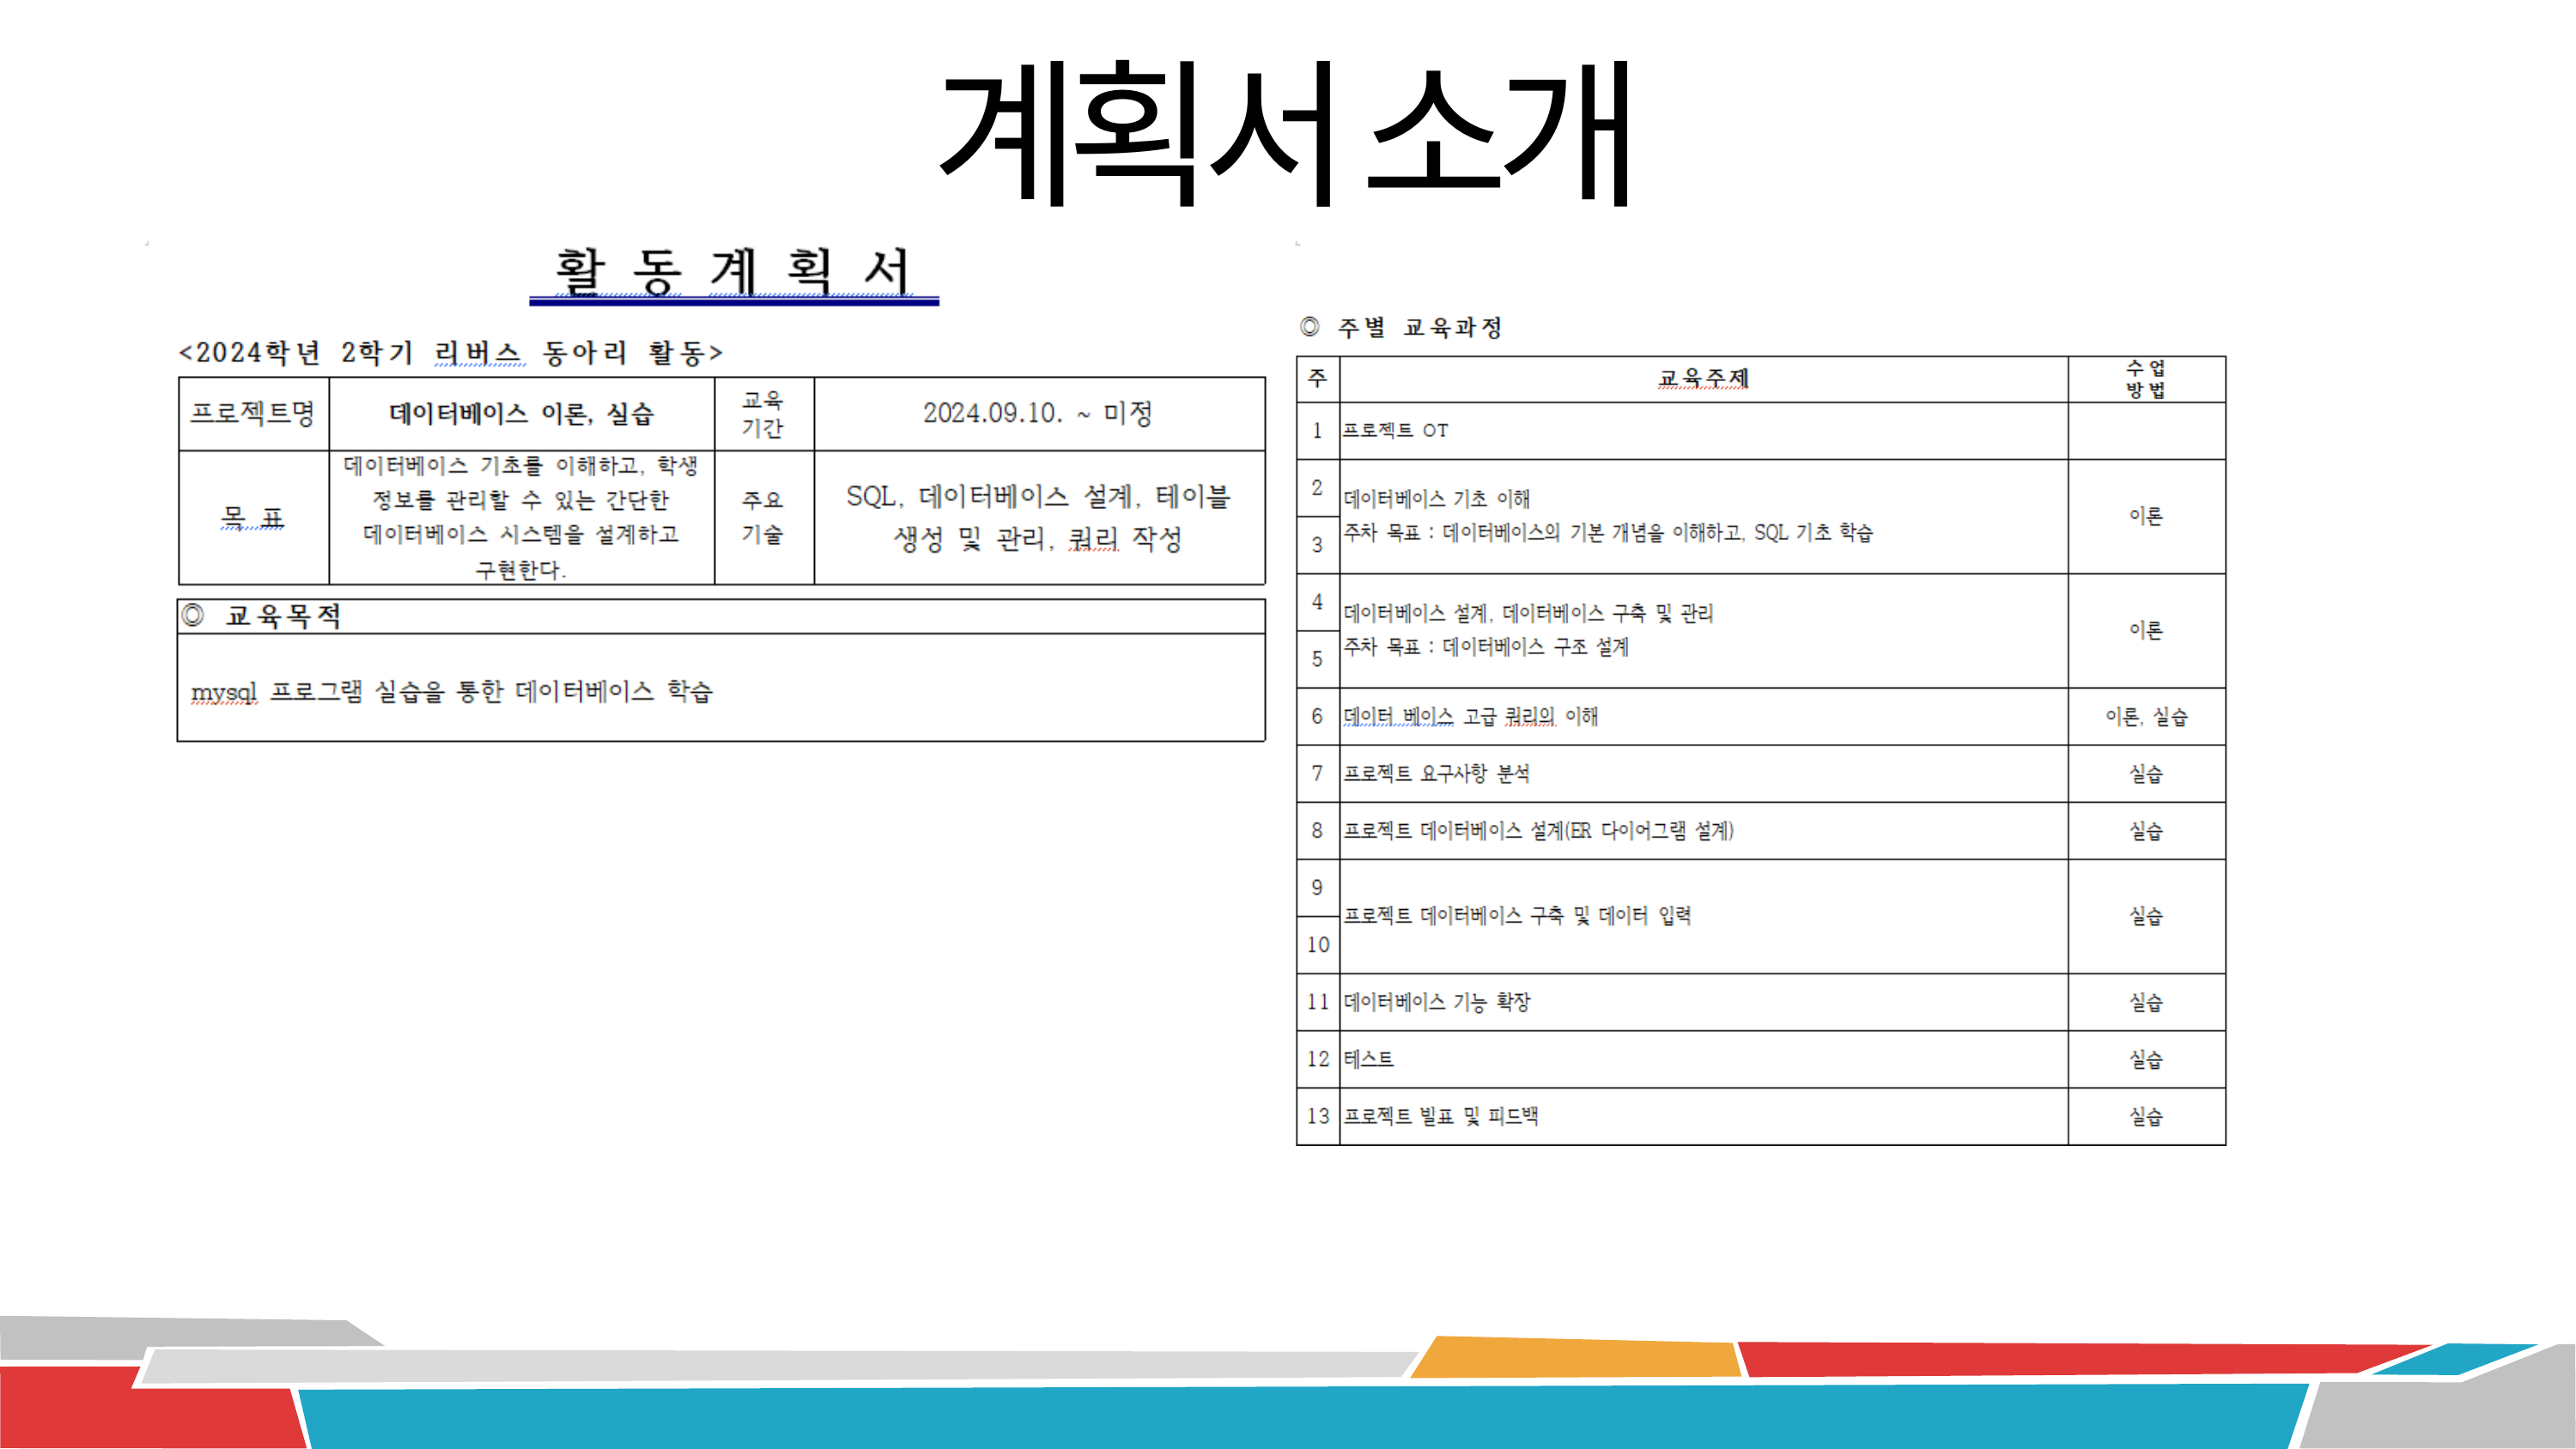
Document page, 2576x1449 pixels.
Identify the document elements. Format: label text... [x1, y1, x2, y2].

text_box [144, 241, 1301, 761]
text_box 계획서 소개 [817, 1, 1759, 227]
text_box [1288, 303, 2228, 1146]
